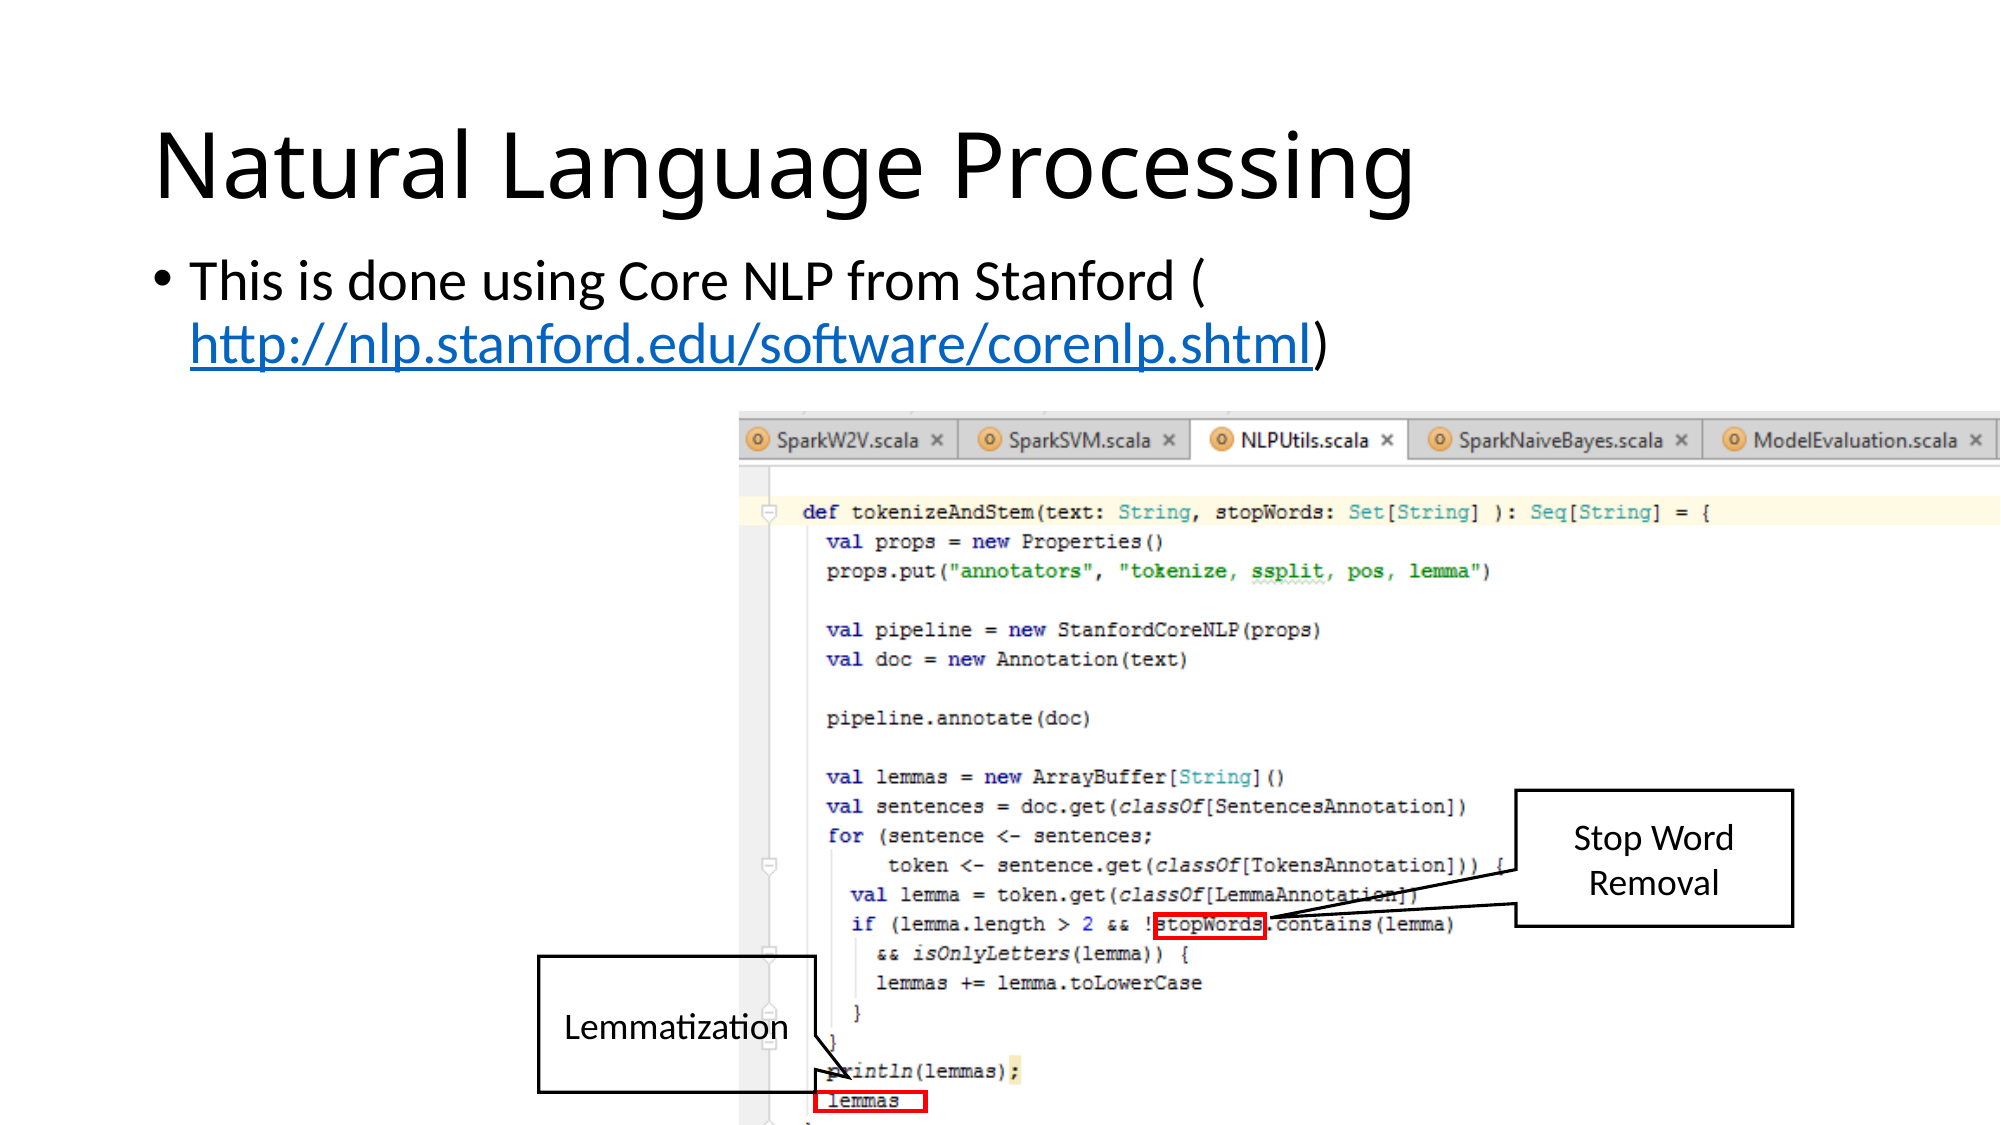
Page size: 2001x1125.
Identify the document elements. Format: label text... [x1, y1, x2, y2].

list This is done using Core NLP from Stanford (http://nlp.stanford.edu/software/corenlp.shtml) [137, 242, 1863, 957]
picture [738, 411, 2000, 1125]
text_box Lemmatization [537, 955, 738, 1094]
title Natural Language Processing [137, 59, 1863, 242]
